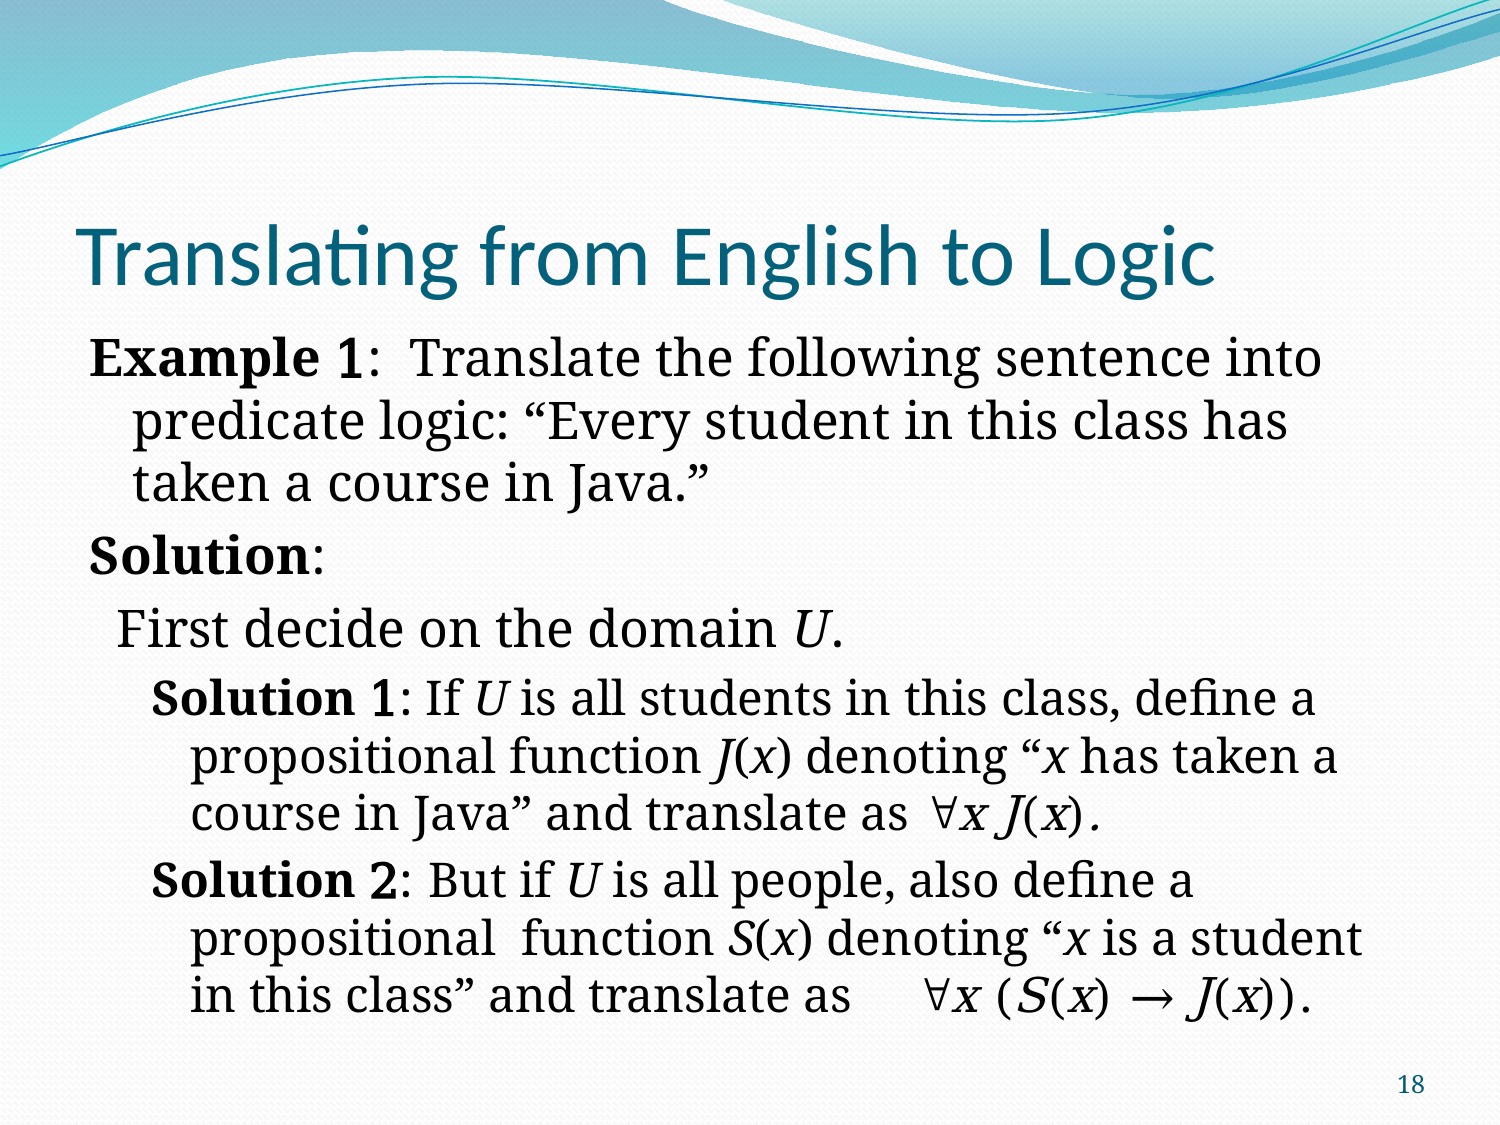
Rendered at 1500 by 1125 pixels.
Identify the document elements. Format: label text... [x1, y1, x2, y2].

title Translating from English to Logic [75, 115, 1425, 303]
list Example 1: Translate the following sentence into predicate logic: “Every student in this class has taken a course in Java.” Solution: First decide on the domain U. Solution 1: If U is all students in this class, define a propositional function J(x) denoting “x has taken a course in Java” and translate as x J(x). Solution 2: But if U is all people, also define a propositional function S(x) denoting “x is a student in this class” and translate as x (S(x) → J(x)). [75, 317, 1425, 1038]
slide_number 18 [1299, 1042, 1425, 1103]
